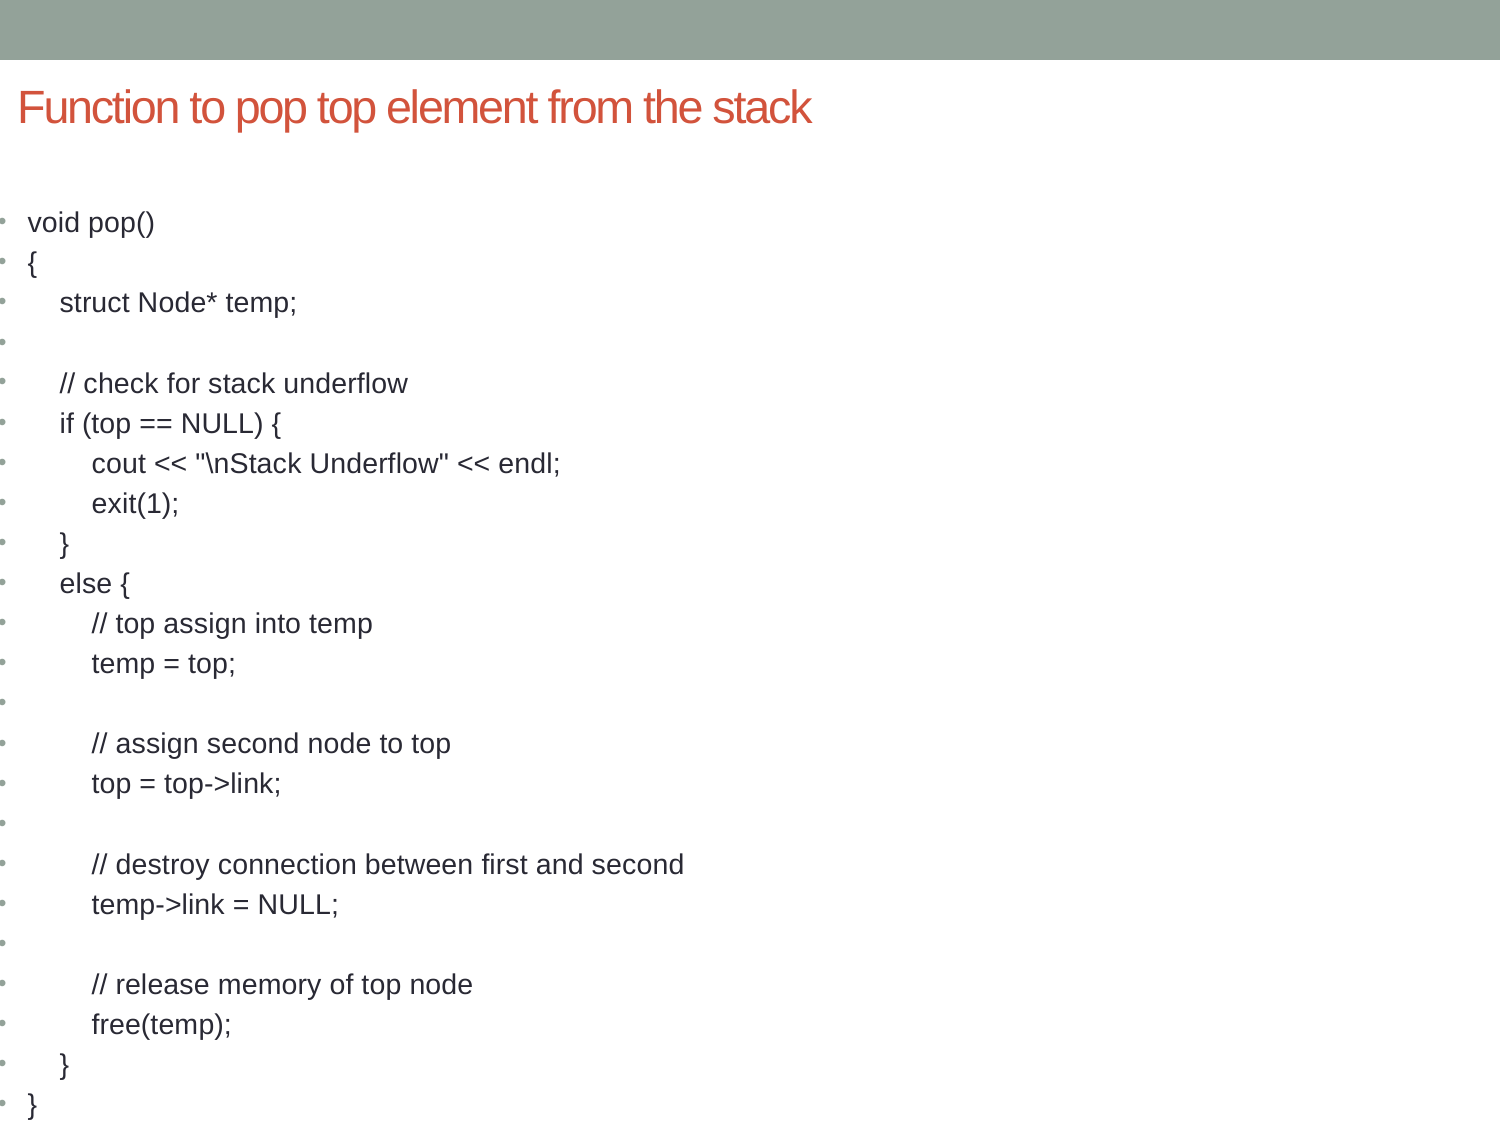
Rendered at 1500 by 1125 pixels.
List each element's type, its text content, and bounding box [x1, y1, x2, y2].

list void pop() { struct Node* temp; // check for stack underflow if (top == NULL) { cout << "\nStack Underflow" << endl; exit(1); } else { // top assign into temp temp = top; // assign second node to top top = top->link; // destroy connection between first and second temp->link = NULL; // release memory of top node free(temp); } } [0, 196, 1500, 1125]
title Function to pop top element from the stack [2, 69, 1404, 196]
